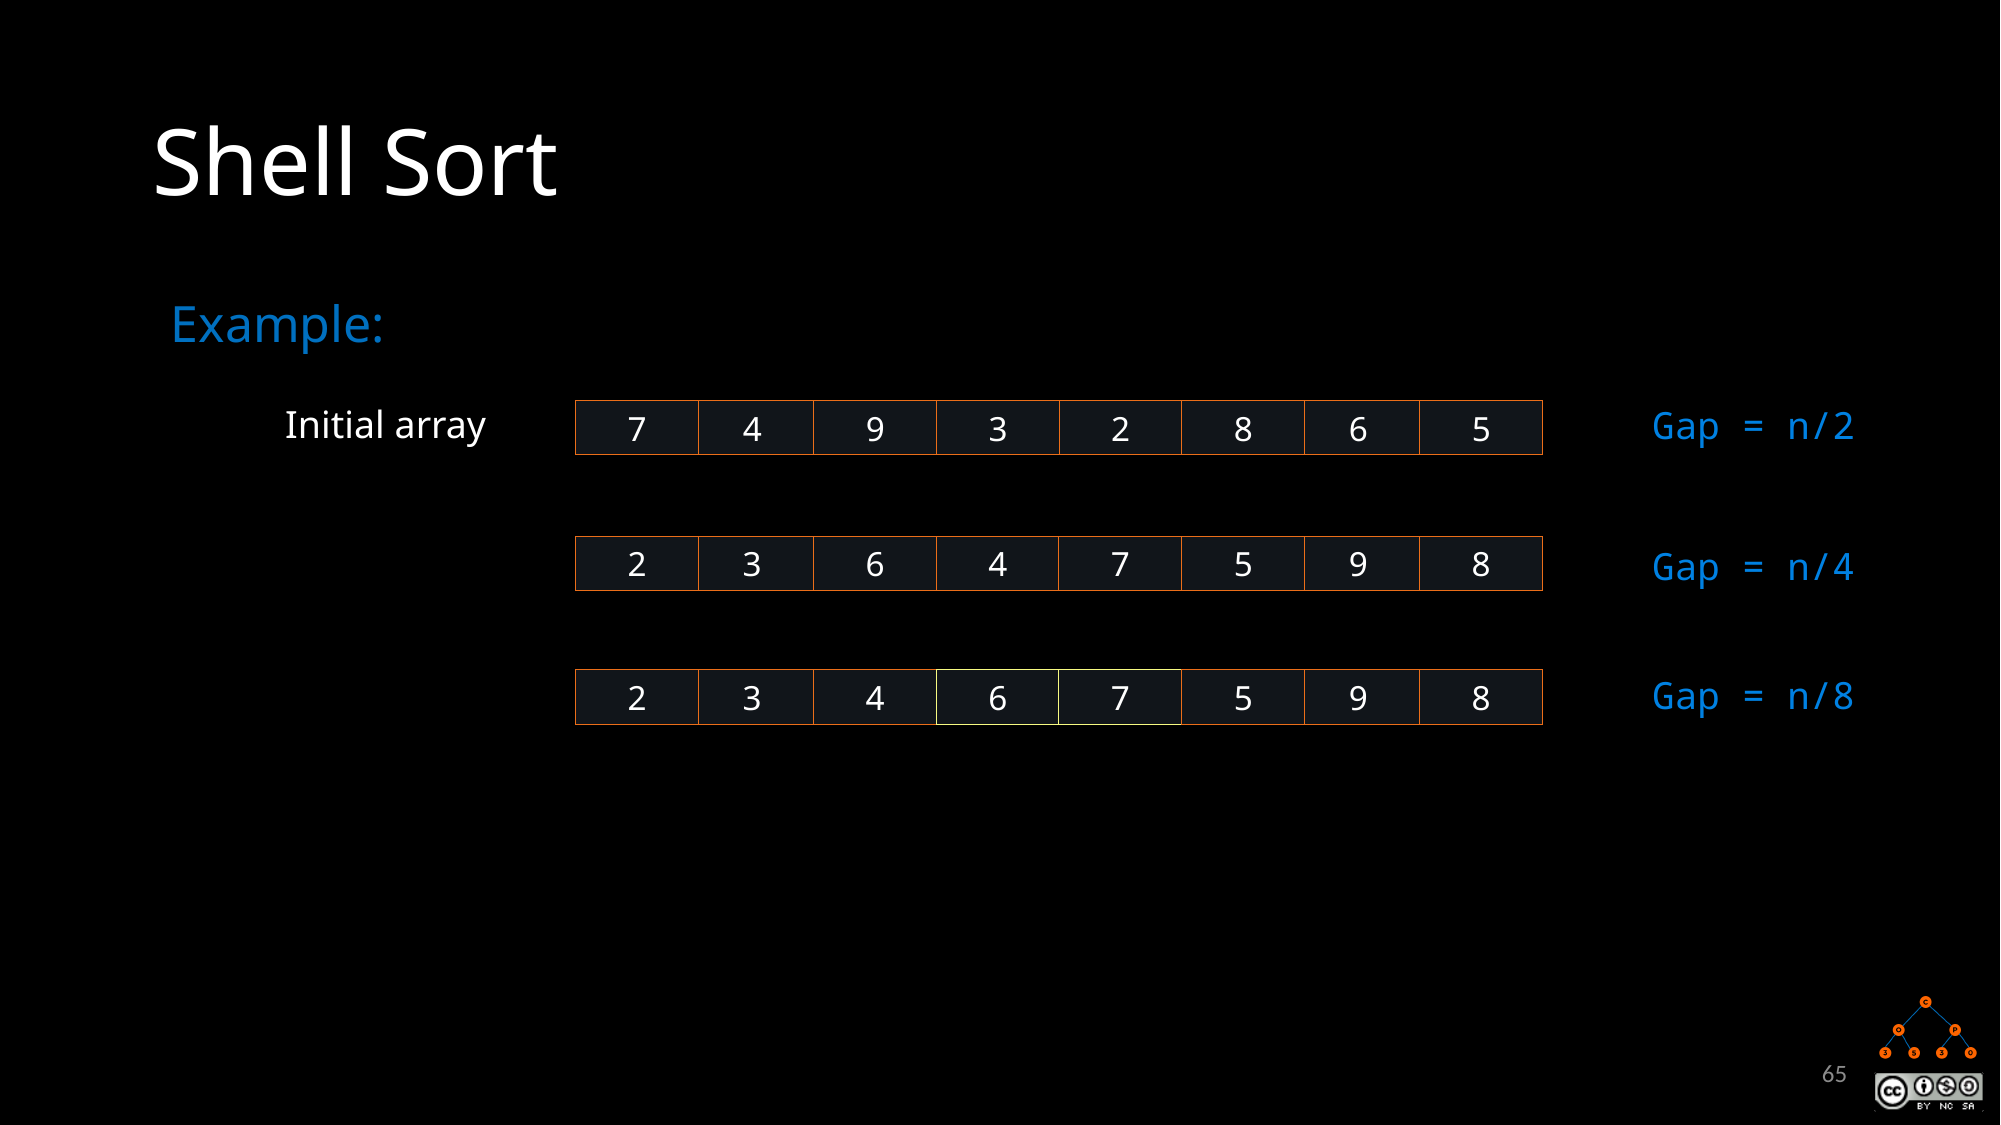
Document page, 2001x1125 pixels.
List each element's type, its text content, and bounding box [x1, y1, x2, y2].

text_box 6 [936, 669, 1058, 725]
text_box 7 [1058, 536, 1181, 591]
slide_number 65 [1412, 1042, 1859, 1103]
text_box 9 [1305, 536, 1420, 591]
text_box 9 [1305, 669, 1420, 725]
text_box Gap = n/4 [1637, 535, 1870, 596]
text_box 8 [1420, 669, 1543, 725]
text_box 2 [575, 669, 699, 725]
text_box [575, 399, 1543, 456]
text_box 3 [699, 669, 814, 725]
text_box 4 [936, 536, 1058, 591]
text_box Example: [156, 284, 638, 480]
text_box 5 [1181, 669, 1305, 725]
text_box 5 [1181, 536, 1305, 591]
title Shell Sort [137, 56, 1863, 274]
text_box Initial array [270, 393, 663, 454]
text_box 2 [575, 536, 699, 591]
text_box Gap = n/2 [1637, 394, 1870, 455]
text_box 8 [1420, 536, 1543, 591]
text_box 6 [814, 536, 936, 591]
text_box 3 [699, 536, 814, 591]
text_box 4 [814, 669, 936, 725]
text_box Gap = n/8 [1637, 664, 1870, 725]
text_box 7 [1058, 669, 1181, 725]
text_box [1859, 988, 1998, 1112]
